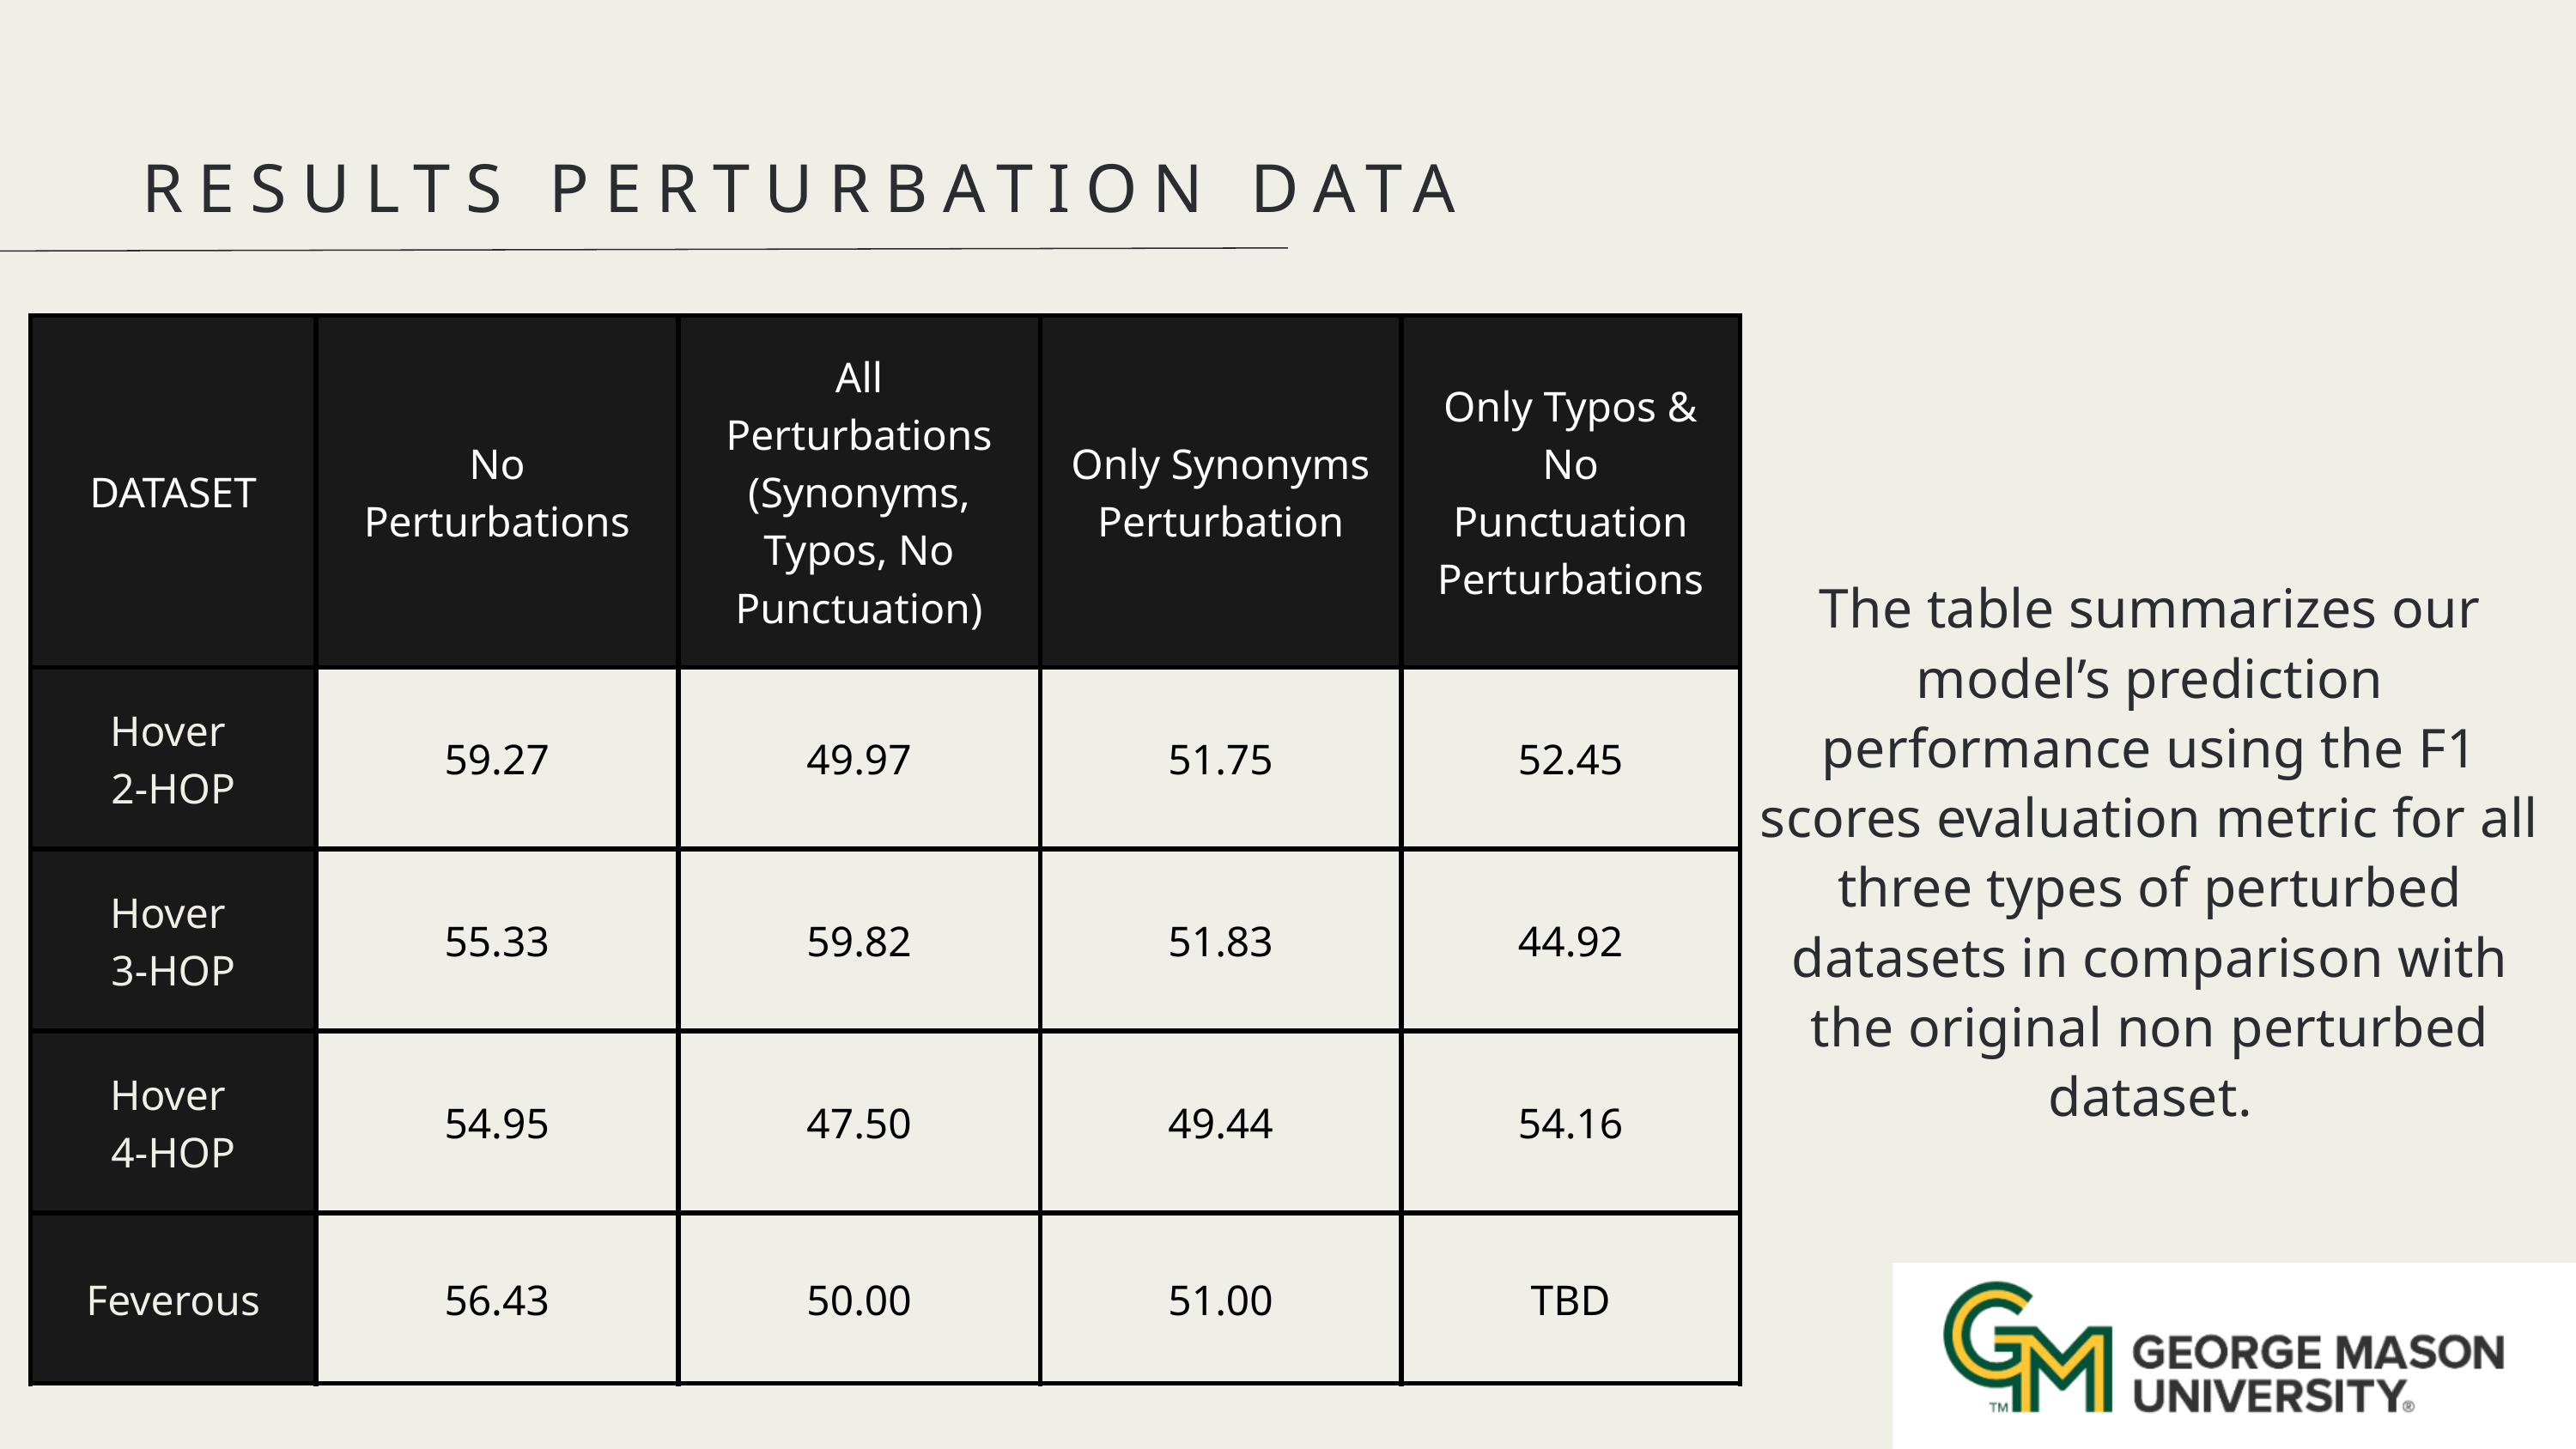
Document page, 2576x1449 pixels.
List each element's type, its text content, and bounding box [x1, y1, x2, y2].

table_cell 51.75 [1042, 670, 1399, 846]
table_cell 44.92 [1404, 852, 1738, 1028]
table_cell Feverous [33, 1216, 313, 1381]
table_header No Perturbations [319, 318, 676, 665]
table_cell 56.43 [319, 1216, 676, 1381]
table_header DATASET [33, 318, 313, 665]
table_cell 49.44 [1042, 1034, 1399, 1210]
table_cell 47.50 [681, 1034, 1038, 1210]
table_cell Hover 4-HOP [33, 1034, 313, 1210]
table_header Only Synonyms Perturbation [1042, 318, 1399, 665]
table_cell 51.00 [1042, 1216, 1399, 1381]
table_cell TBD [1404, 1216, 1738, 1381]
table_header All Perturbations (Synonyms, Typos, No Punctuation) [681, 318, 1038, 665]
table_cell 51.83 [1042, 852, 1399, 1028]
text_box RESULTS PERTURBATION DATA [142, 132, 2428, 226]
table_cell 52.45 [1404, 670, 1738, 846]
table_cell 54.95 [319, 1034, 676, 1210]
table_cell 59.82 [681, 852, 1038, 1028]
table_cell 49.97 [681, 670, 1038, 846]
table_cell Hover 2-HOP [33, 670, 313, 846]
table_cell 59.27 [319, 670, 676, 846]
text_box The table summarizes our model’s prediction performance using the F1 scores evaluation metric for all three types of perturbed datasets in comparison with the original non perturbed dataset. [1759, 569, 2542, 1197]
table_cell 55.33 [319, 852, 676, 1028]
table_cell 54.16 [1404, 1034, 1738, 1210]
table_header Only Typos & No Punctuation Perturbations [1404, 318, 1738, 665]
table_cell 50.00 [681, 1216, 1038, 1381]
text_box [1893, 1263, 2576, 1449]
table_cell Hover 3-HOP [33, 852, 313, 1028]
